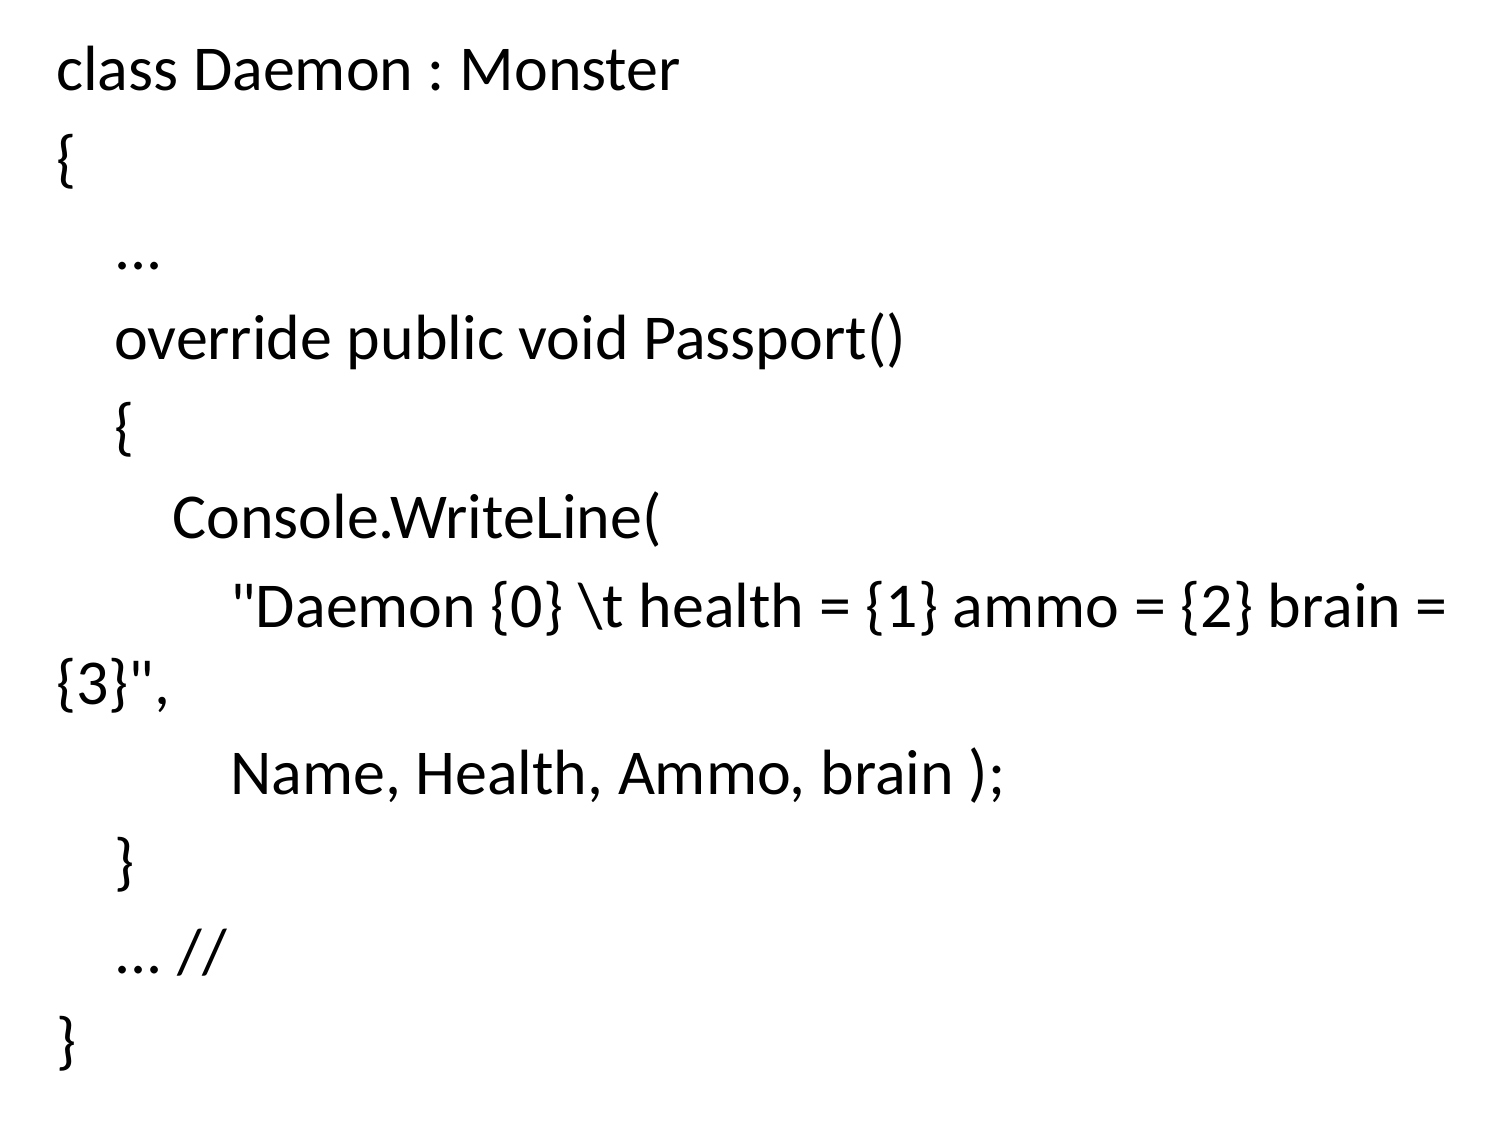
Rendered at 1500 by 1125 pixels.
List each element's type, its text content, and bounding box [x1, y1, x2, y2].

list class Daemon : Monster { ... override public void Passport() { Console.WriteLine( "Daemon {0} \t health = {1} ammo = {2} brain = {3}", Name, Health, Ammo, brain ); } ... // } [41, 19, 1471, 1094]
